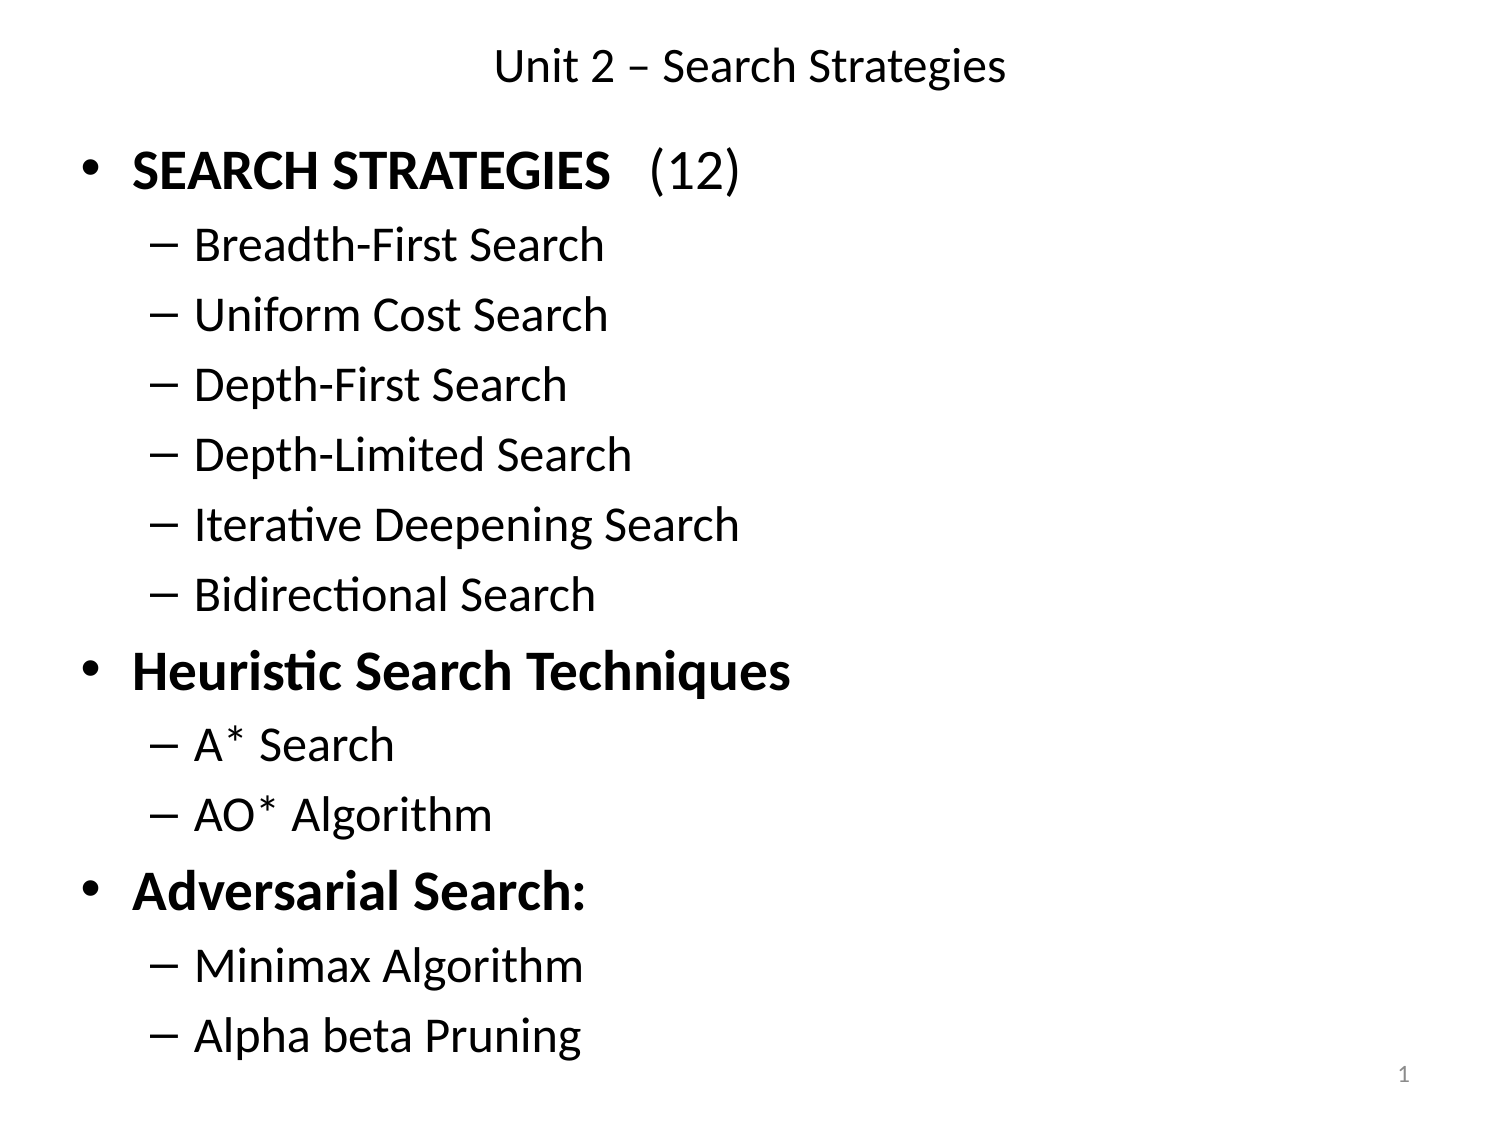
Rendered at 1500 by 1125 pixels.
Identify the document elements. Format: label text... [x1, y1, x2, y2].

list SEARCH STRATEGIES (12) Breadth-First Search Uniform Cost Search Depth-First Search Depth-Limited Search Iterative Deepening Search Bidirectional Search Heuristic Search Techniques A* Search AO* Algorithm Adversarial Search: Minimax Algorithm Alpha beta Pruning [65, 125, 1444, 1075]
title Unit 2 – Search Strategies [243, 24, 1257, 100]
slide_number 1 [1074, 1042, 1425, 1103]
